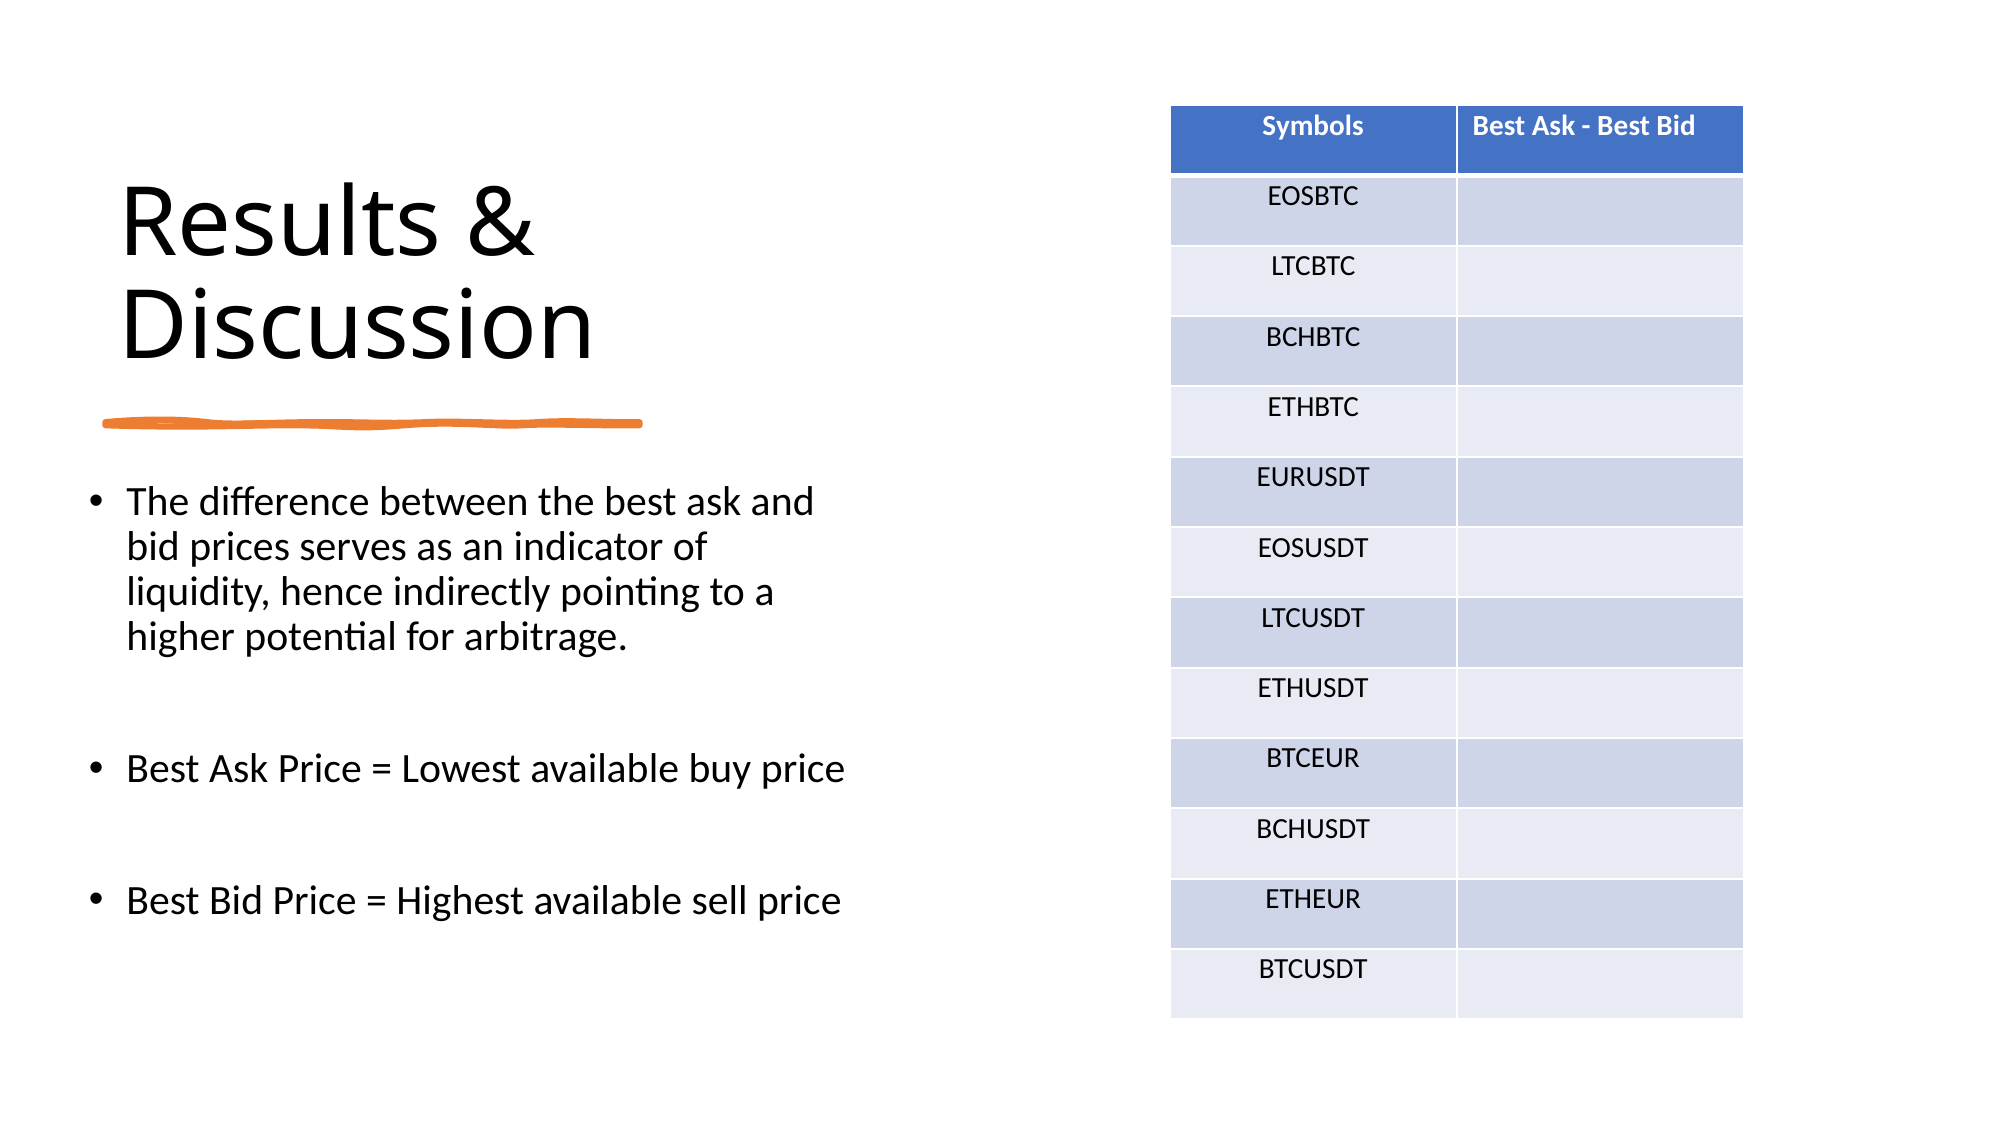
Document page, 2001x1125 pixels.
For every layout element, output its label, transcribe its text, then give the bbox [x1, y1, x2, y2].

title Results & Discussion [103, 104, 666, 387]
list The difference between the best ask and bid prices serves as an indicator of liquidity, hence indirectly pointing to a higher potential for arbitrage. Best Ask Price = Lowest available buy price Best Bid Price = Highest available sell price [73, 472, 870, 1077]
text_box [0, 0, 2000, 1125]
text_box [104, 418, 641, 429]
